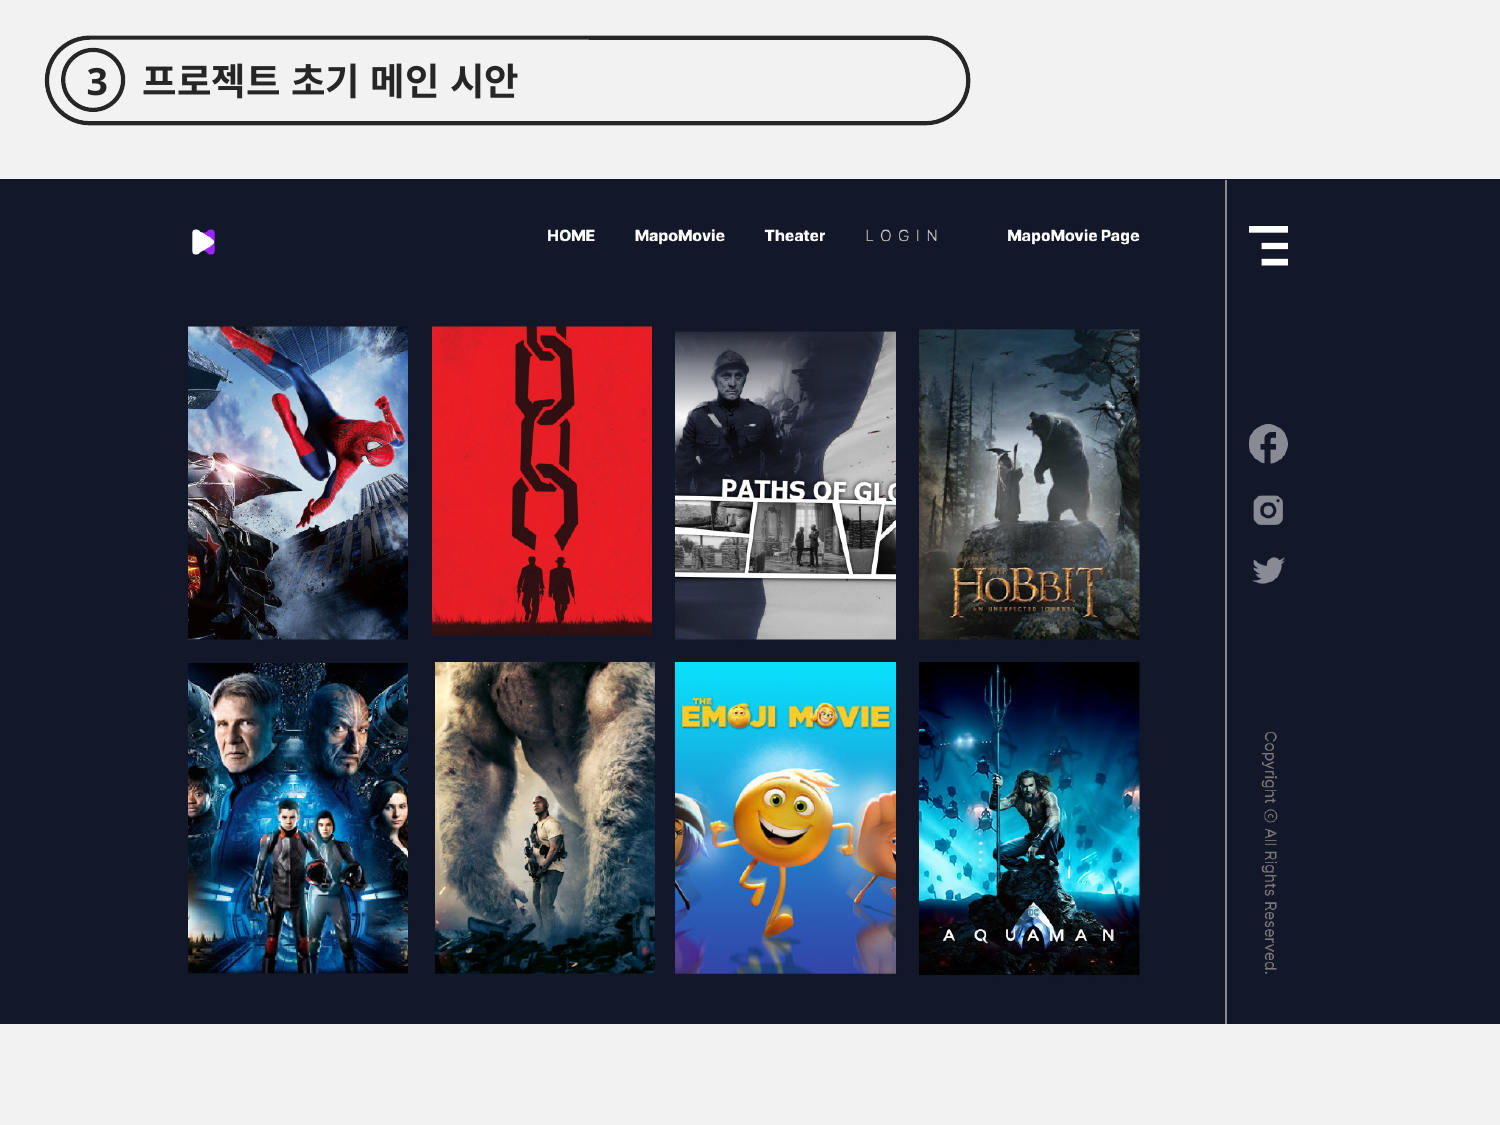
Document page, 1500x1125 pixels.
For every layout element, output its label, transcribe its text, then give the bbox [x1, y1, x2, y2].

text_box 3 [61, 47, 126, 112]
text_box 프로젝트 초기 메인 시안 [44, 35, 971, 126]
picture [0, 179, 1500, 1024]
